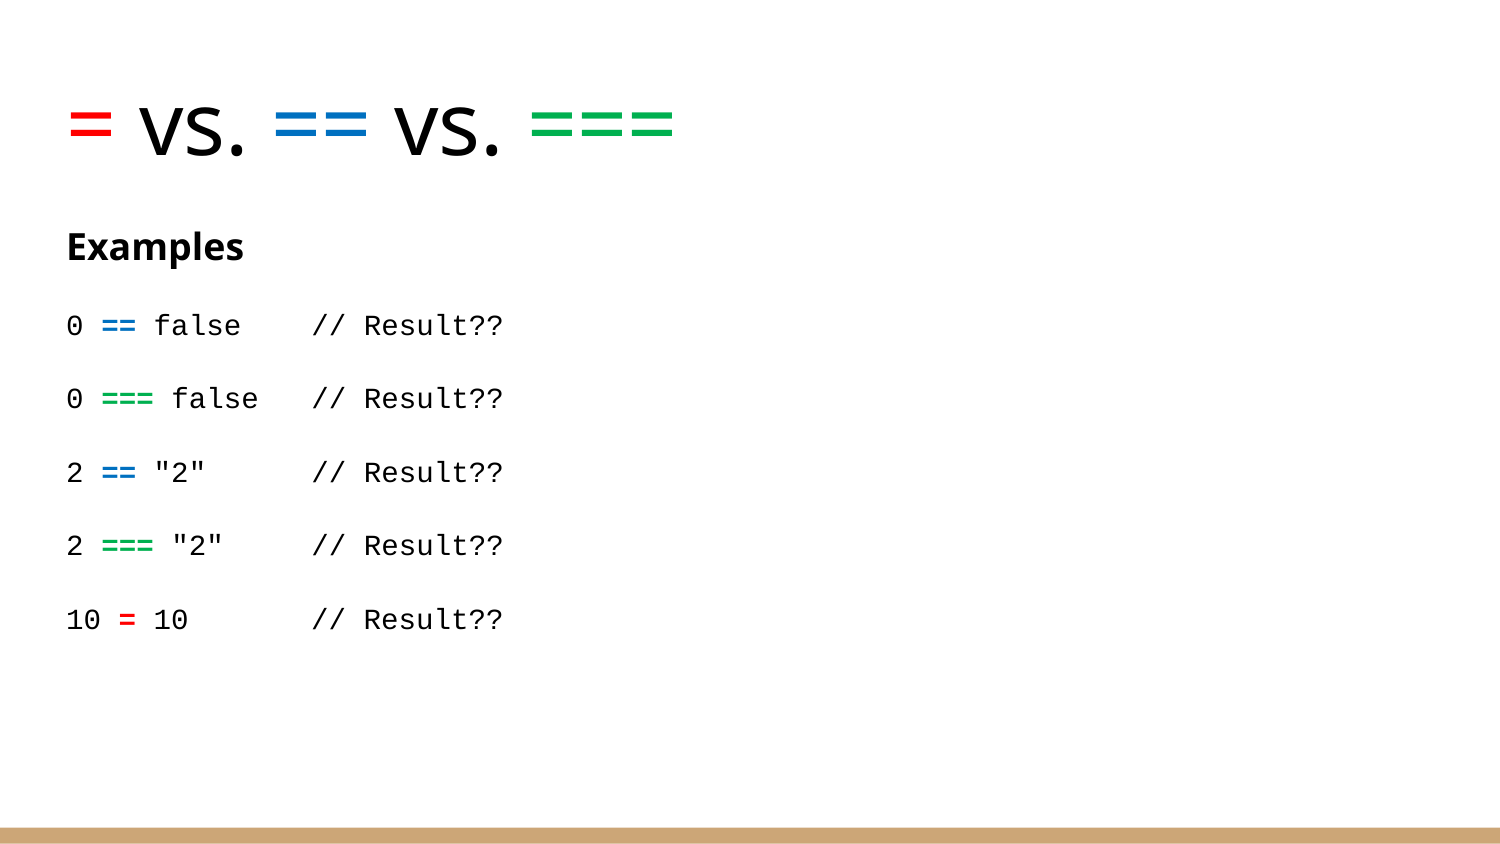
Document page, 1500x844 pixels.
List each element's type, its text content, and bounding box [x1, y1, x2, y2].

title = vs. == vs. === [51, 51, 1449, 189]
list Examples 0 == false // Result?? 0 === false // Result?? 2 == "2" // Result?? 2 === "2" // Result?? 10 = 10 // Result?? [51, 200, 1449, 752]
